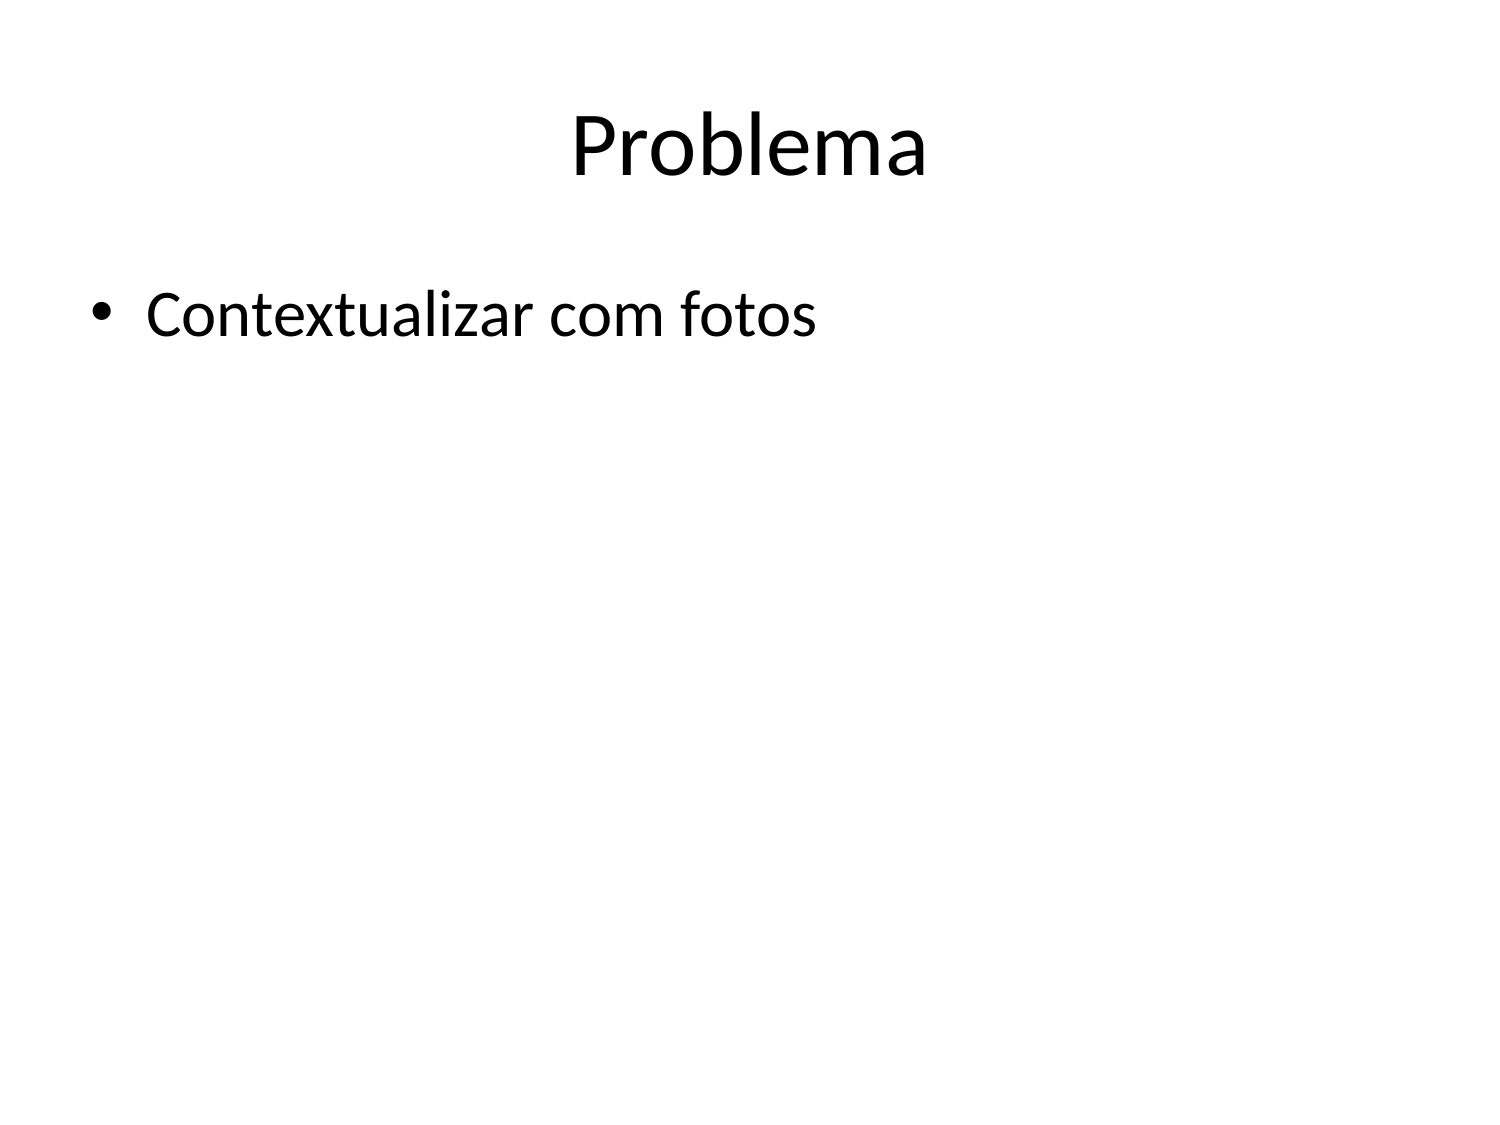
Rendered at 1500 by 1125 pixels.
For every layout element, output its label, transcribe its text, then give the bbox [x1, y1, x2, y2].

list Contextualizar com fotos [75, 262, 1425, 1005]
title Problema [75, 45, 1425, 233]
